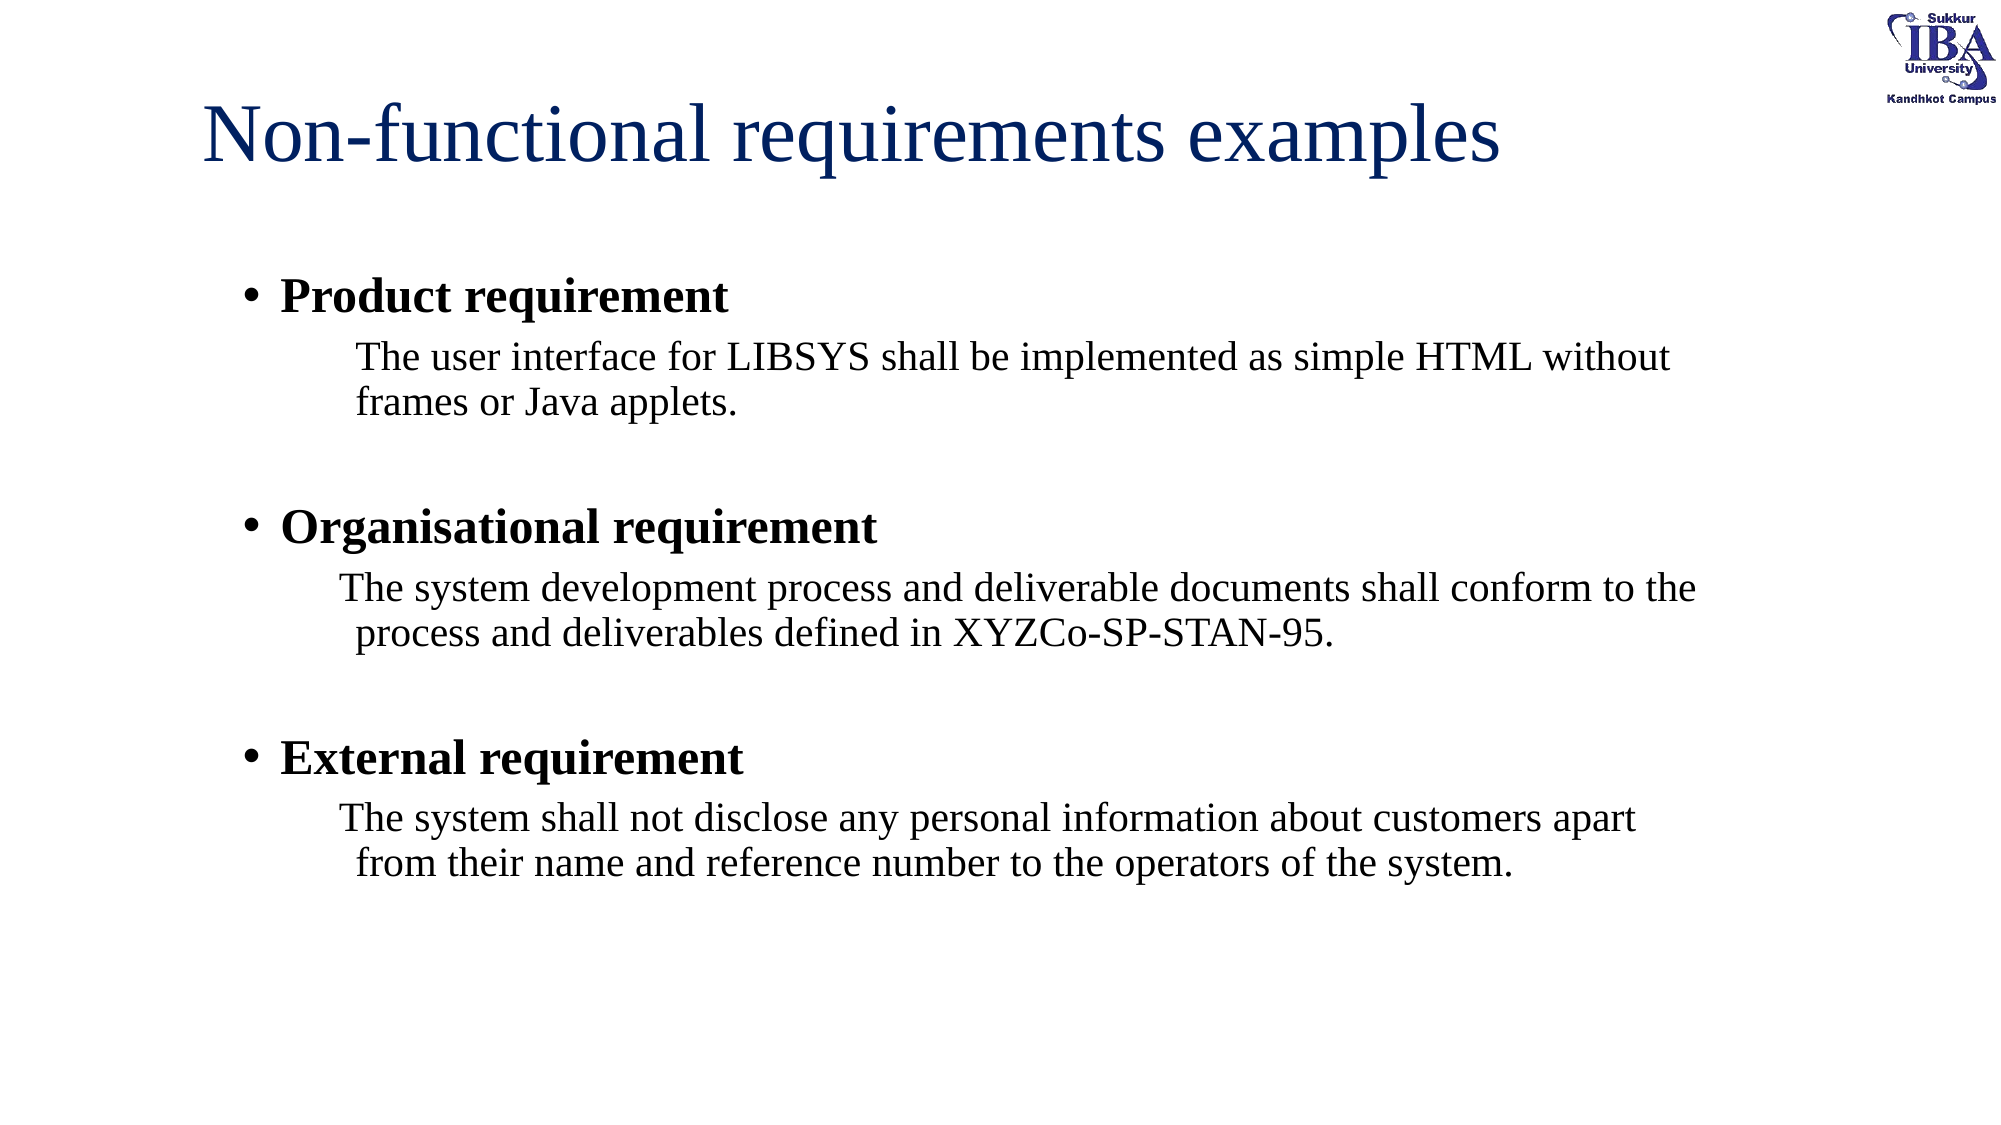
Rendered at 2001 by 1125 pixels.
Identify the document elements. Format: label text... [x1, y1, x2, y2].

picture [1883, 0, 2000, 117]
title Non-functional requirements examples [187, 43, 1799, 225]
list Product requirement The user interface for LIBSYS shall be implemented as simple HTML without frames or Java applets. Organisational requirement The system development process and deliverable documents shall conform to the process and deliverables defined in XYZCo-SP-STAN-95. External requirement The system shall not disclose any personal information about customers apart from their name and reference number to the operators of the system. [228, 262, 1718, 950]
